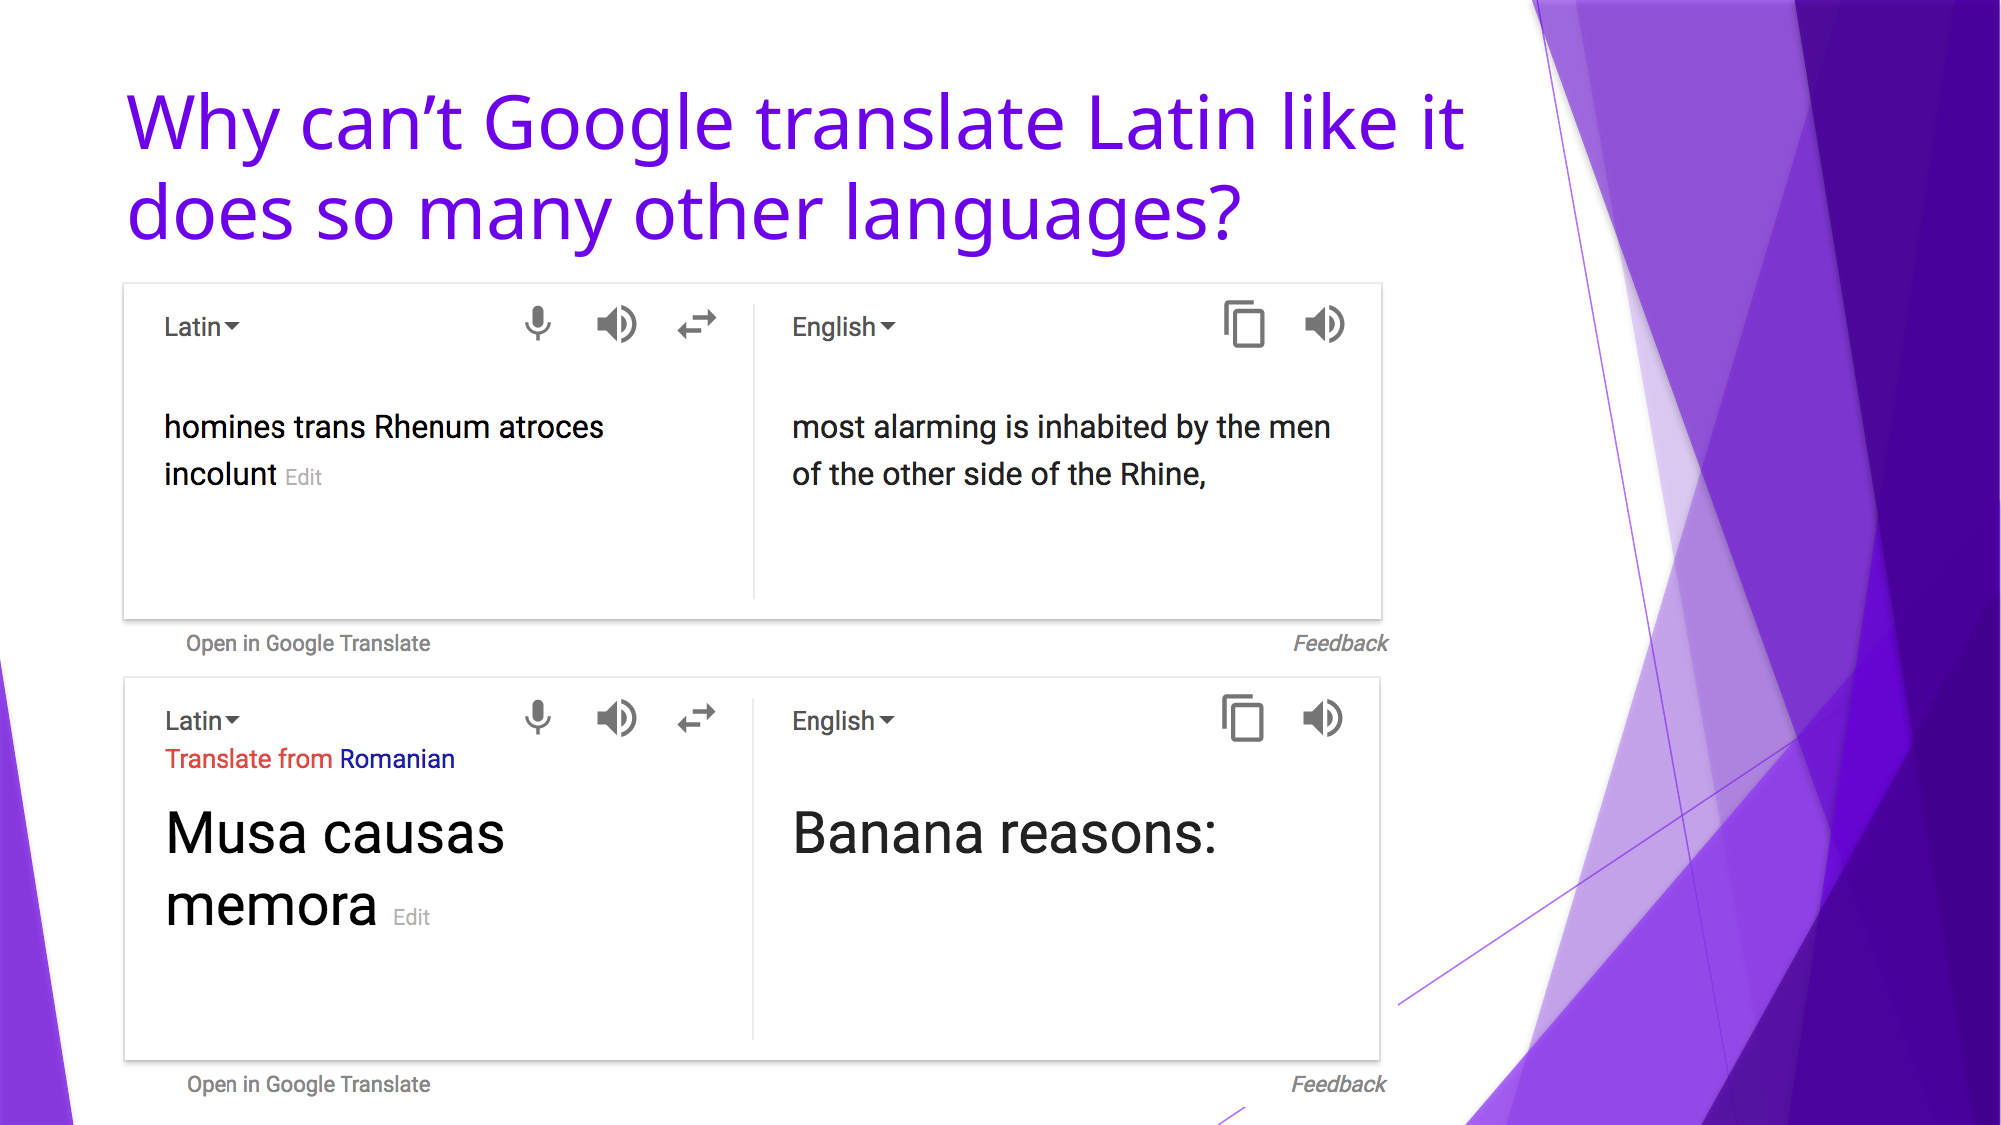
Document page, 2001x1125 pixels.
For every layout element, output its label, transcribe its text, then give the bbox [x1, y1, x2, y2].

title Why can’t Google translate Latin like it does so many other languages? [111, 67, 1522, 284]
picture [110, 266, 1399, 1108]
